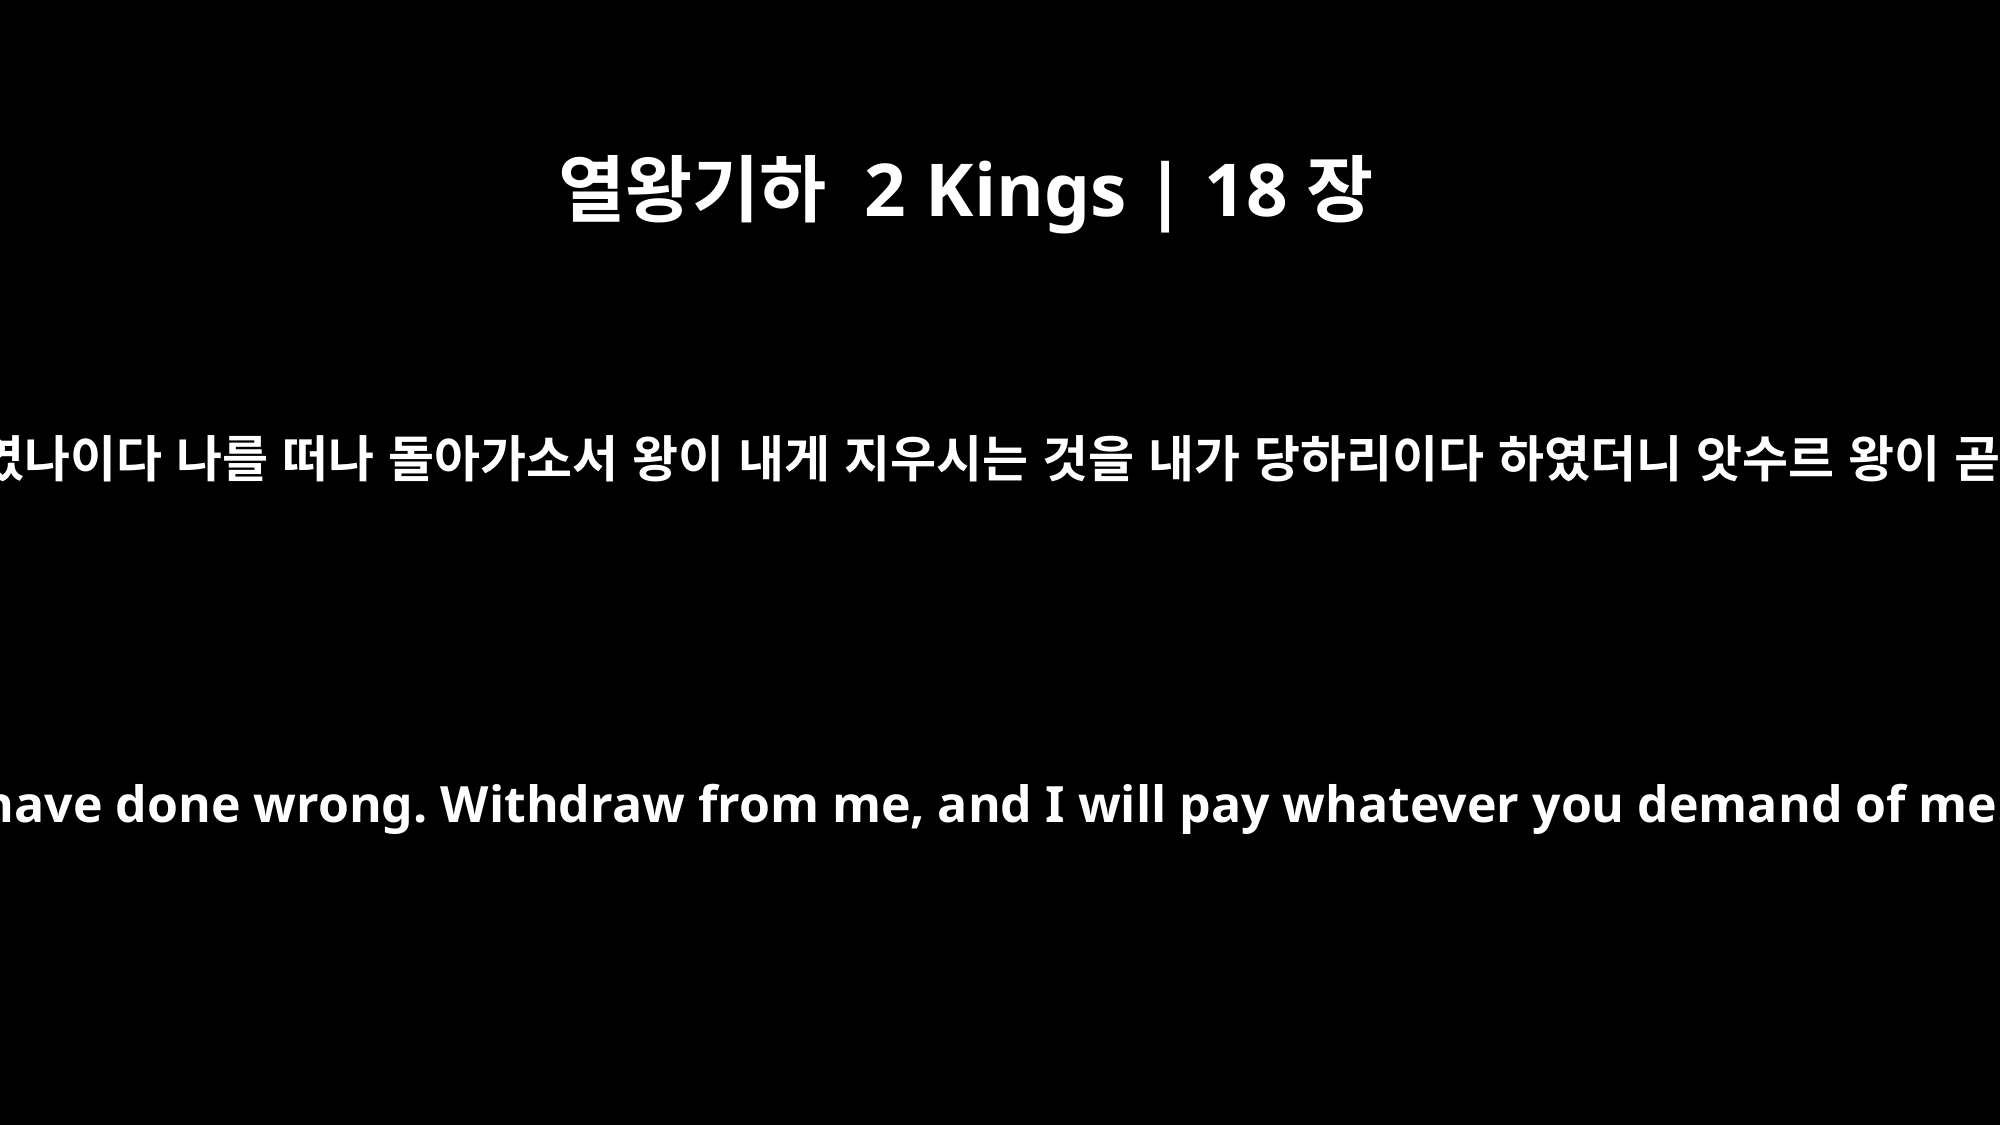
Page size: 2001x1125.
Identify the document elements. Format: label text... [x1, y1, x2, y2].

text_box 열왕기하 2 Kings | 18장 [543, 136, 1389, 239]
text_box So Hezekiah king of Judah sent this message to the king of Assyria at Lachish: "I have done wrong. Withdraw from me, and I will pay whatever you demand of me." The king of Assyria exacted from Hezekiah king of Judah three hundred talents of silver and thirty talents of gold. [0, 764, 2000, 900]
text_box 14 유다의 왕 히스기야가 라기스로 사람을 보내어 앗수르 왕에게 이르되 내가 범죄하였나이다 나를 떠나 돌아가소서 왕이 내게 지우시는 것을 내가 당하리이다 하였더니 앗수르 왕이 곧 은 삼백 달란트와 금 삼십 달란트를 정하여 유다 왕 히스기야에게 내게 한지라 [0, 359, 2000, 495]
